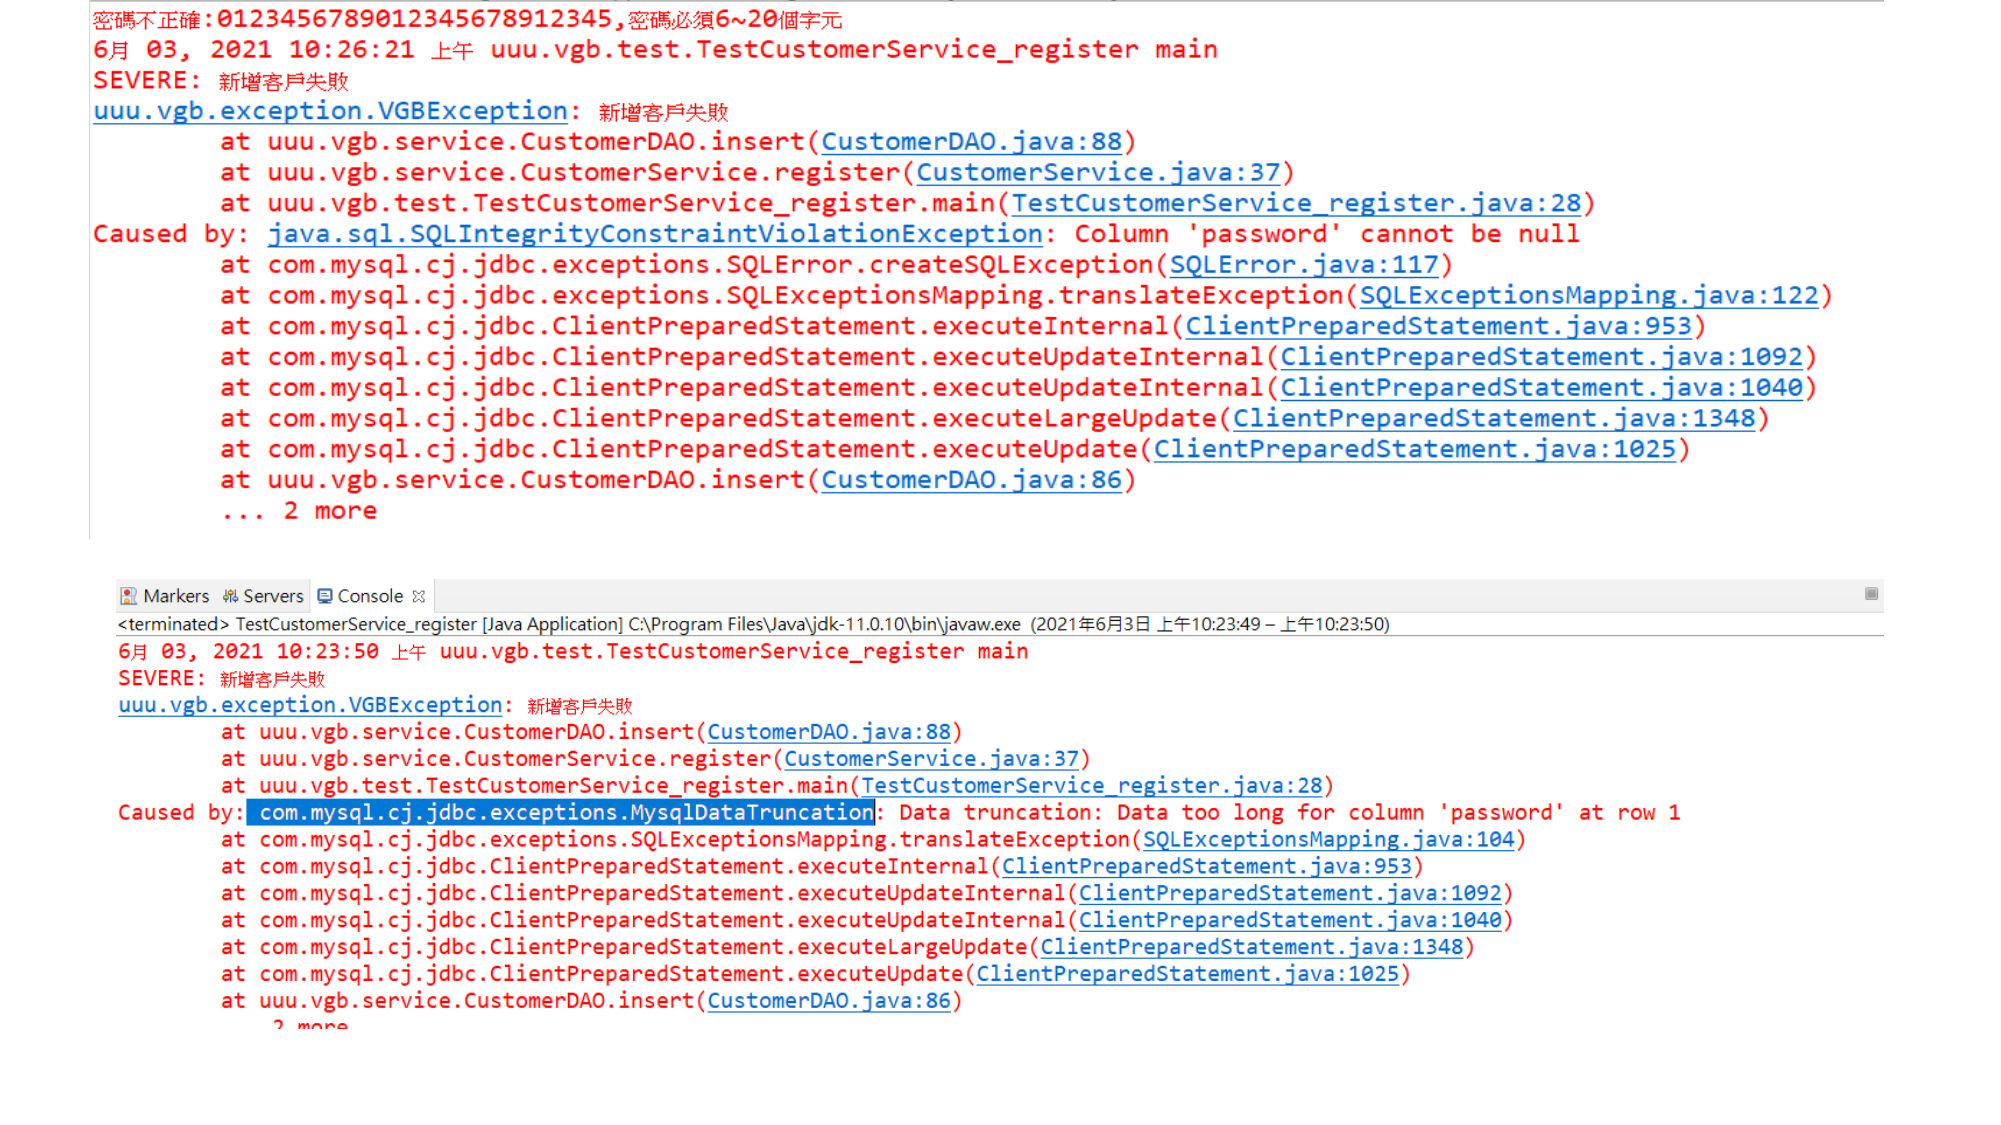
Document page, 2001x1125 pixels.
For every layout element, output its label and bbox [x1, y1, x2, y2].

picture [115, 579, 1884, 1029]
picture [89, 0, 1884, 540]
